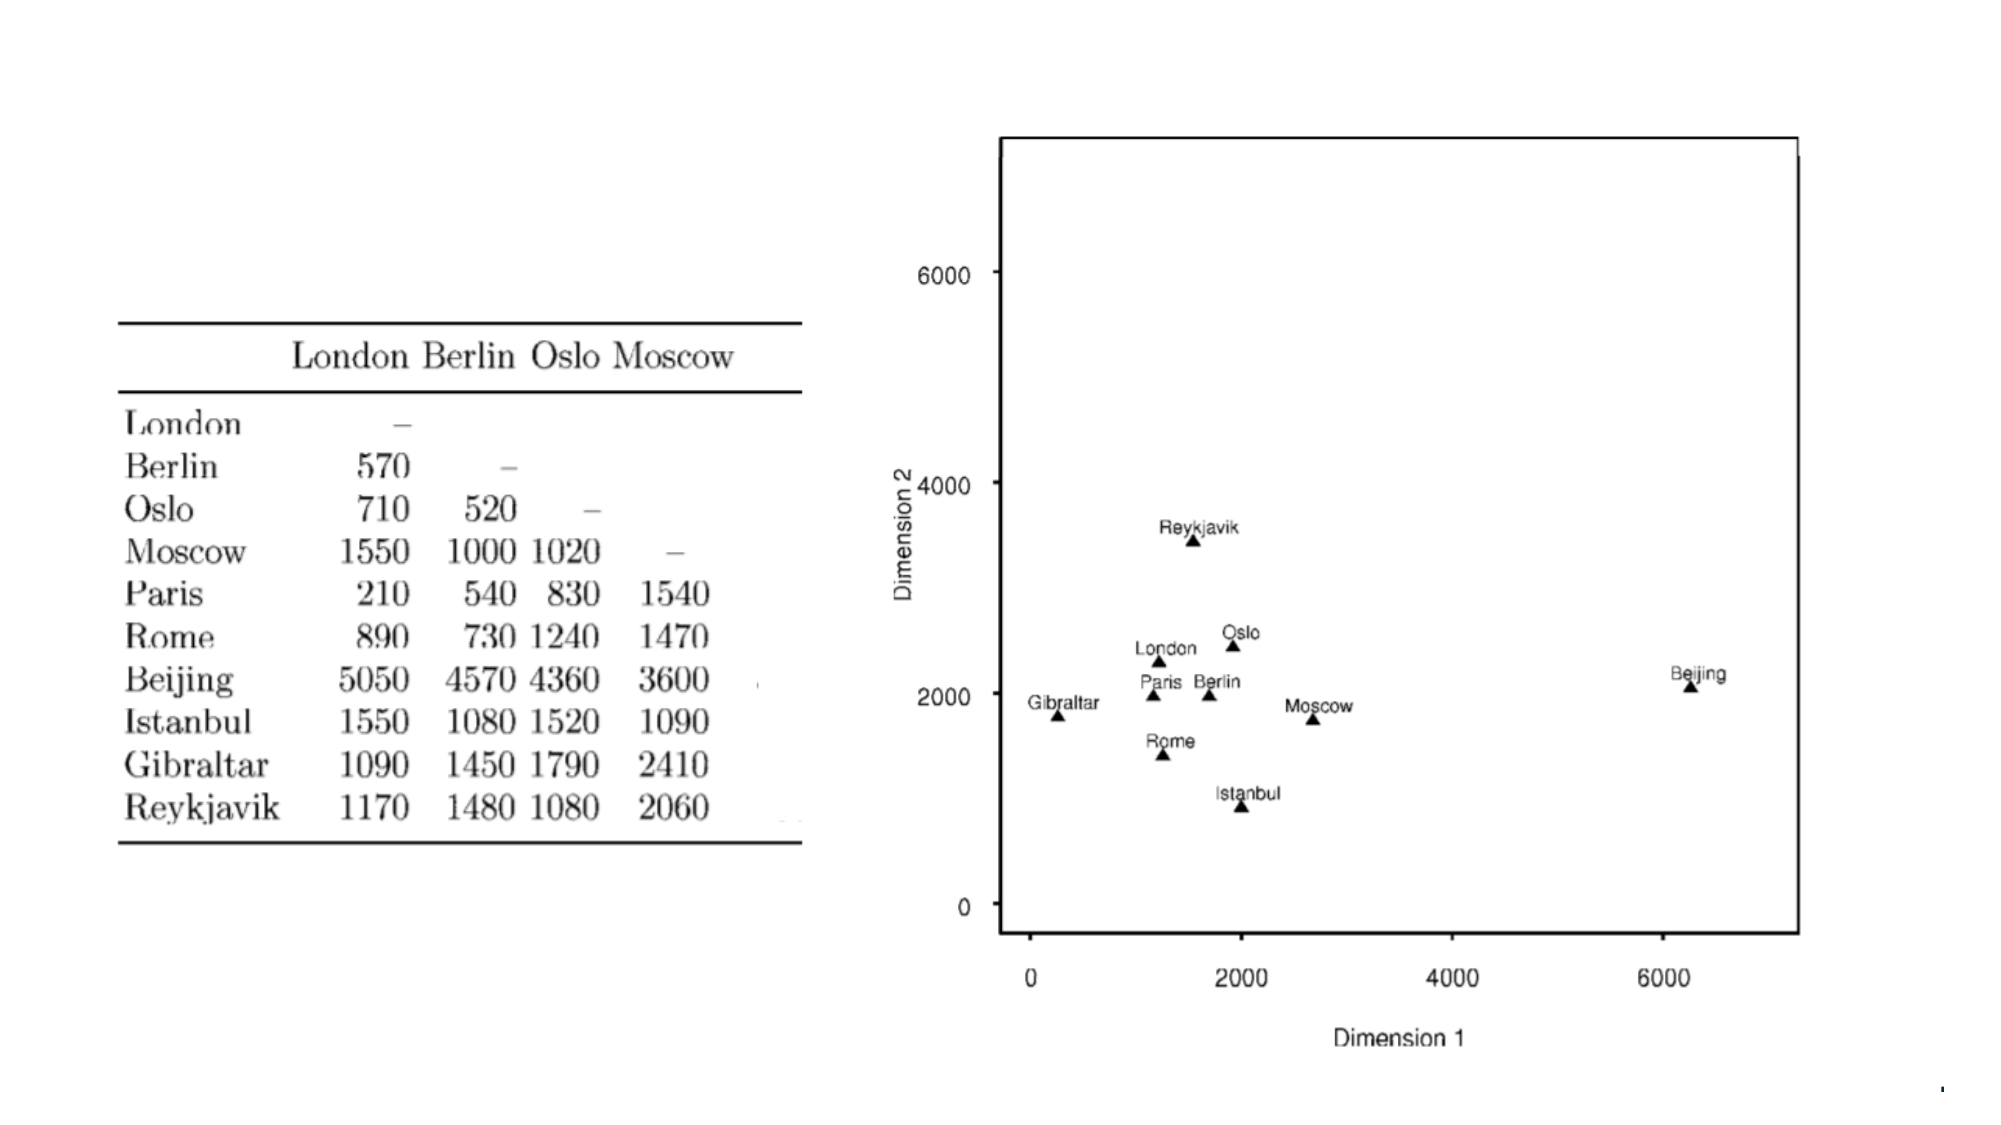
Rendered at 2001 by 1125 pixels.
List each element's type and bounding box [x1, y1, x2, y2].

picture [810, 98, 1944, 1092]
list [20, 297, 810, 894]
